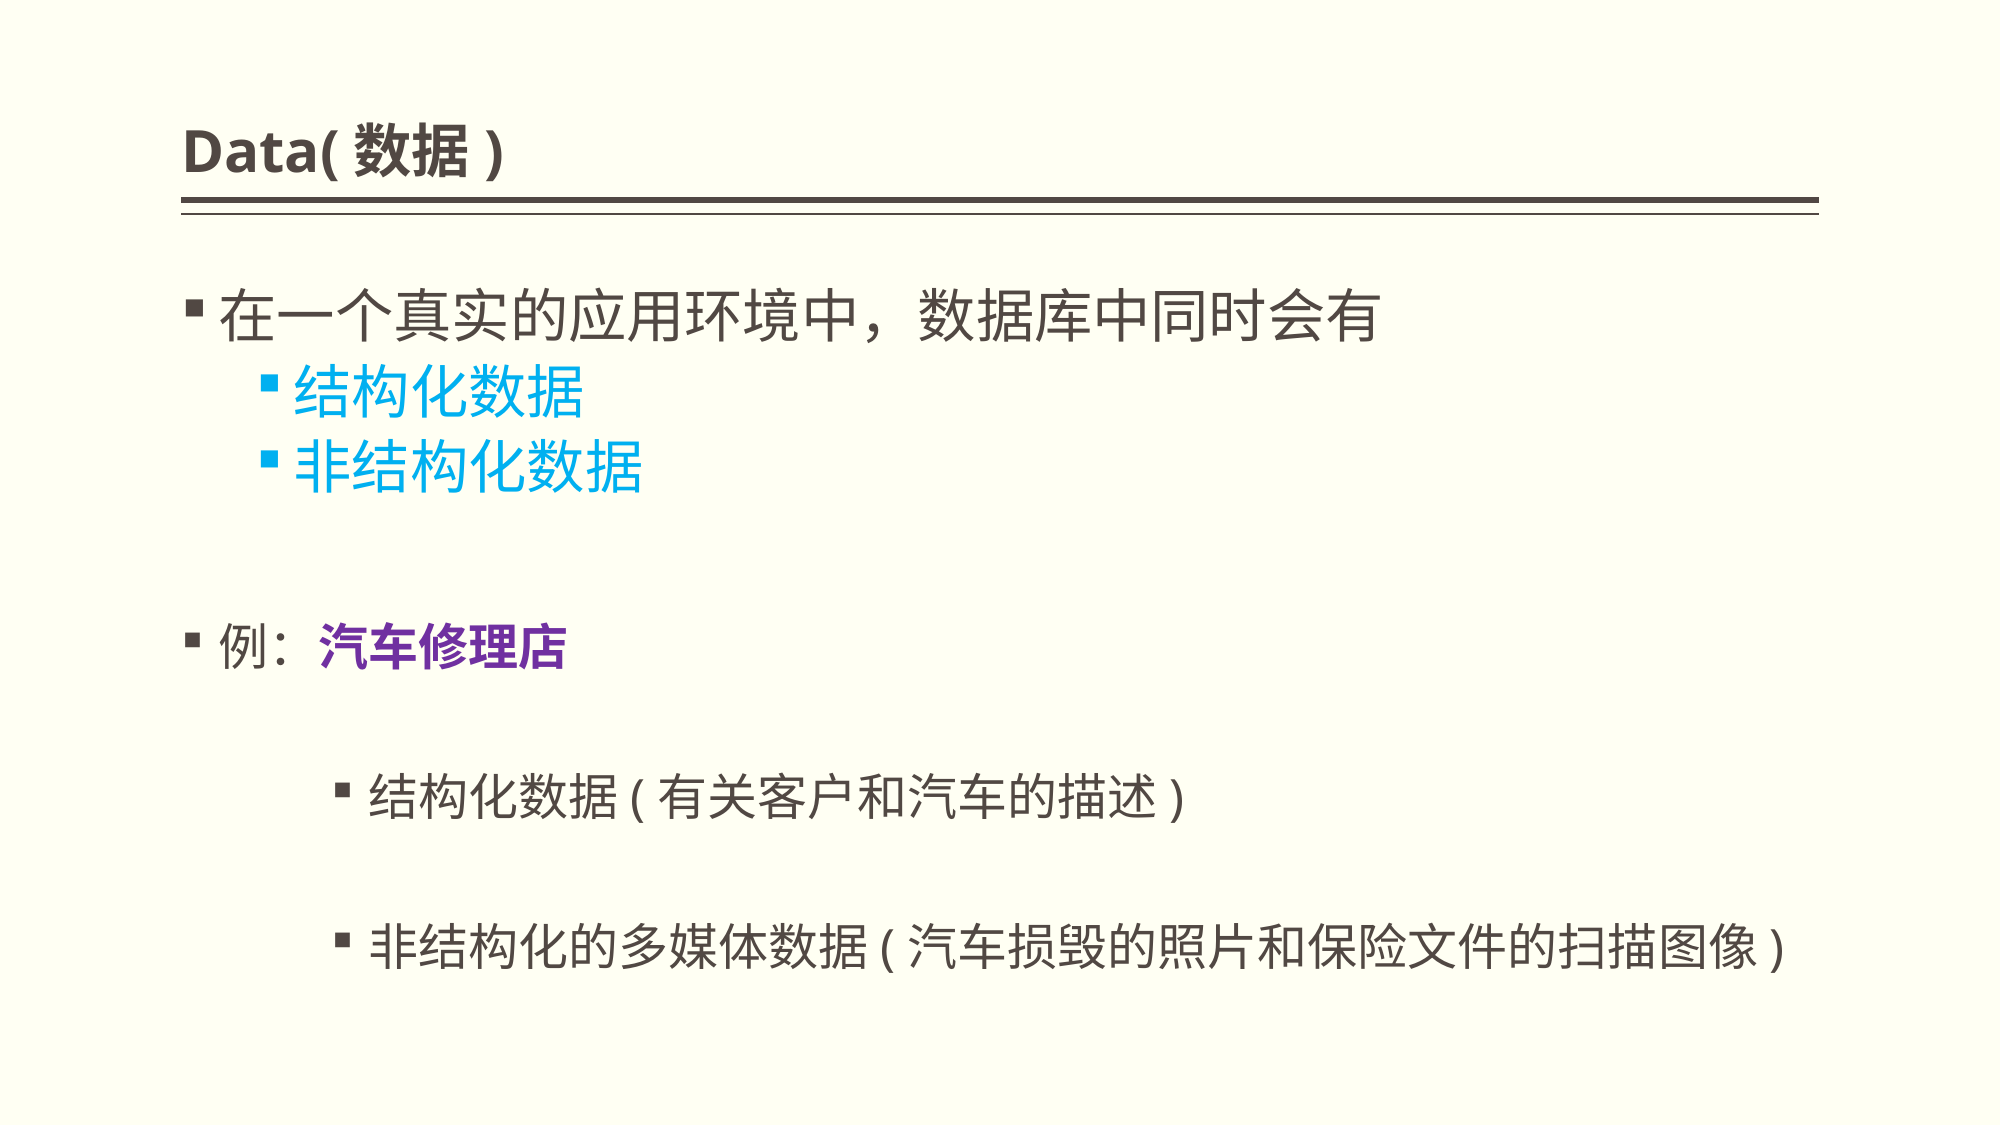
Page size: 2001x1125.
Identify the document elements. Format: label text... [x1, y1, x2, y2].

list 在一个真实的应用环境中，数据库中同时会有 结构化数据 非结构化数据 例：汽车修理店 结构化数据(有关客户和汽车的描述) 非结构化的多媒体数据(汽车损毁的照片和保险文件的扫描图像) [181, 279, 1807, 1091]
title Data(数据) [181, 12, 1819, 193]
